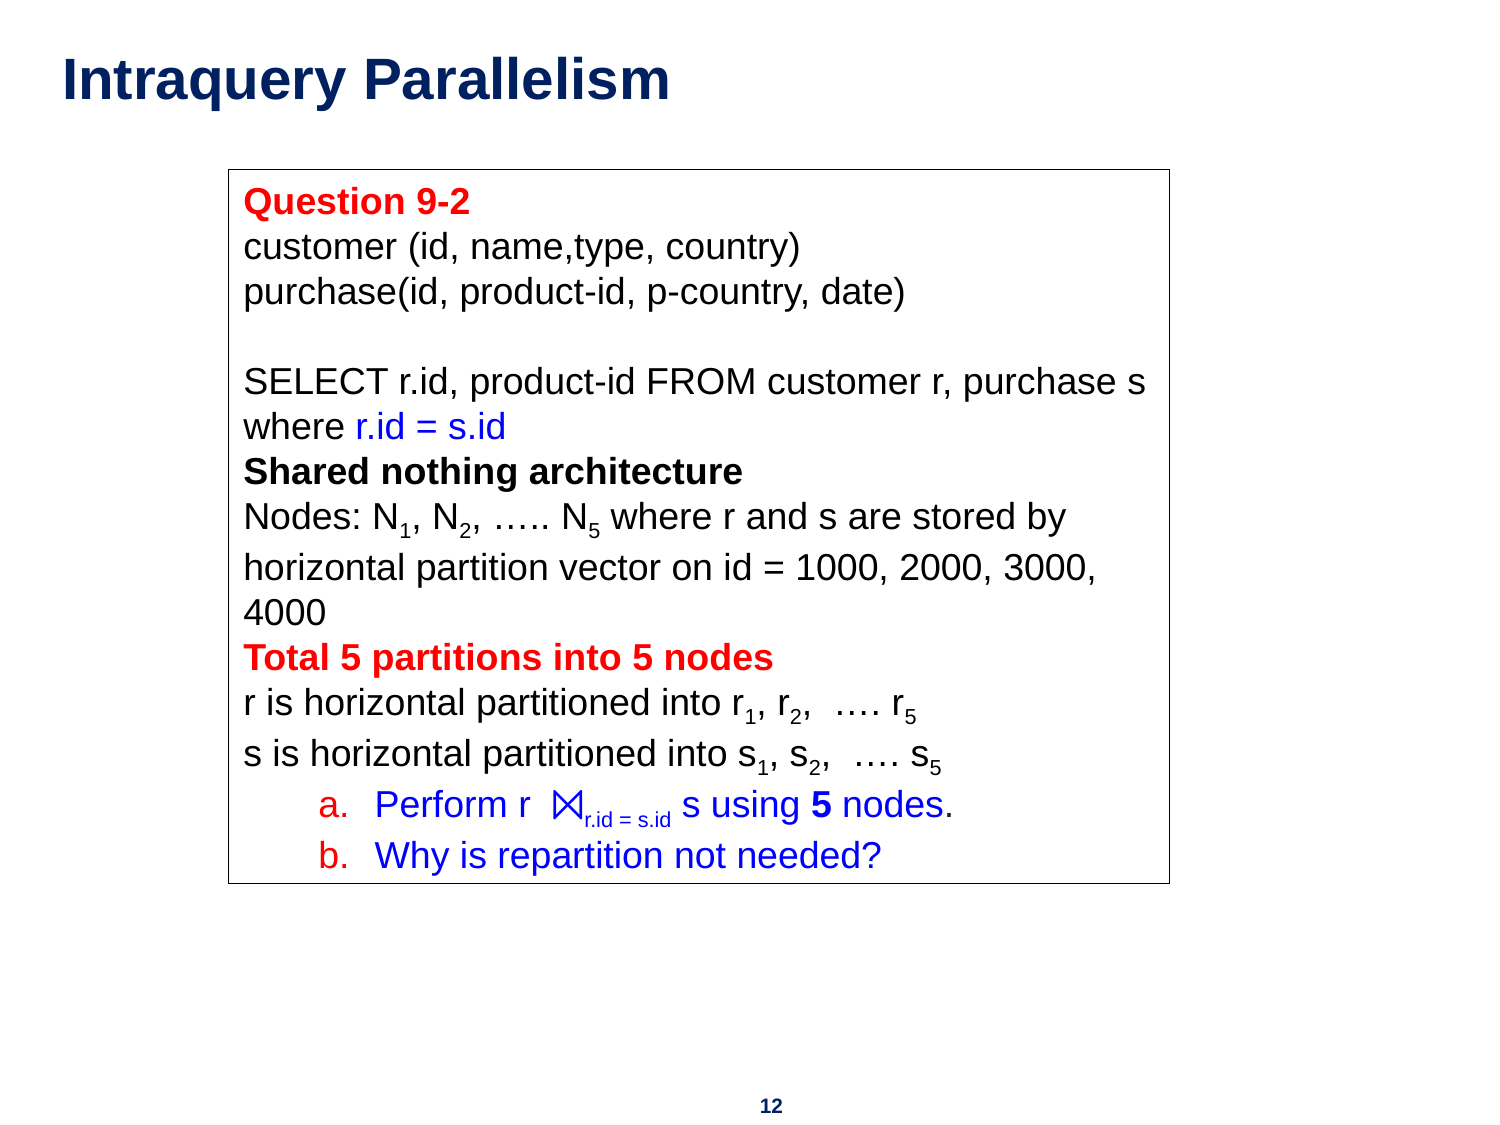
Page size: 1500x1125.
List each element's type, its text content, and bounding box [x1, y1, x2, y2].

text_box Question 9-2 customer (id, name,type, country) purchase(id, product-id, p-country, date) SELECT r.id, product-id FROM customer r, purchase s where r.id = s.id Shared nothing architecture Nodes: N1, N2, ….. N5 where r and s are stored by horizontal partition vector on id = 1000, 2000, 3000, 4000 Total 5 partitions into 5 nodes r is horizontal partitioned into r1, r2, …. r5 s is horizontal partitioned into s1, s2, …. s5 Perform r ⨝r.id = s.id s using 5 nodes. Why is repartition not needed? [228, 169, 1170, 884]
title Intraquery Parallelism [0, 18, 735, 120]
